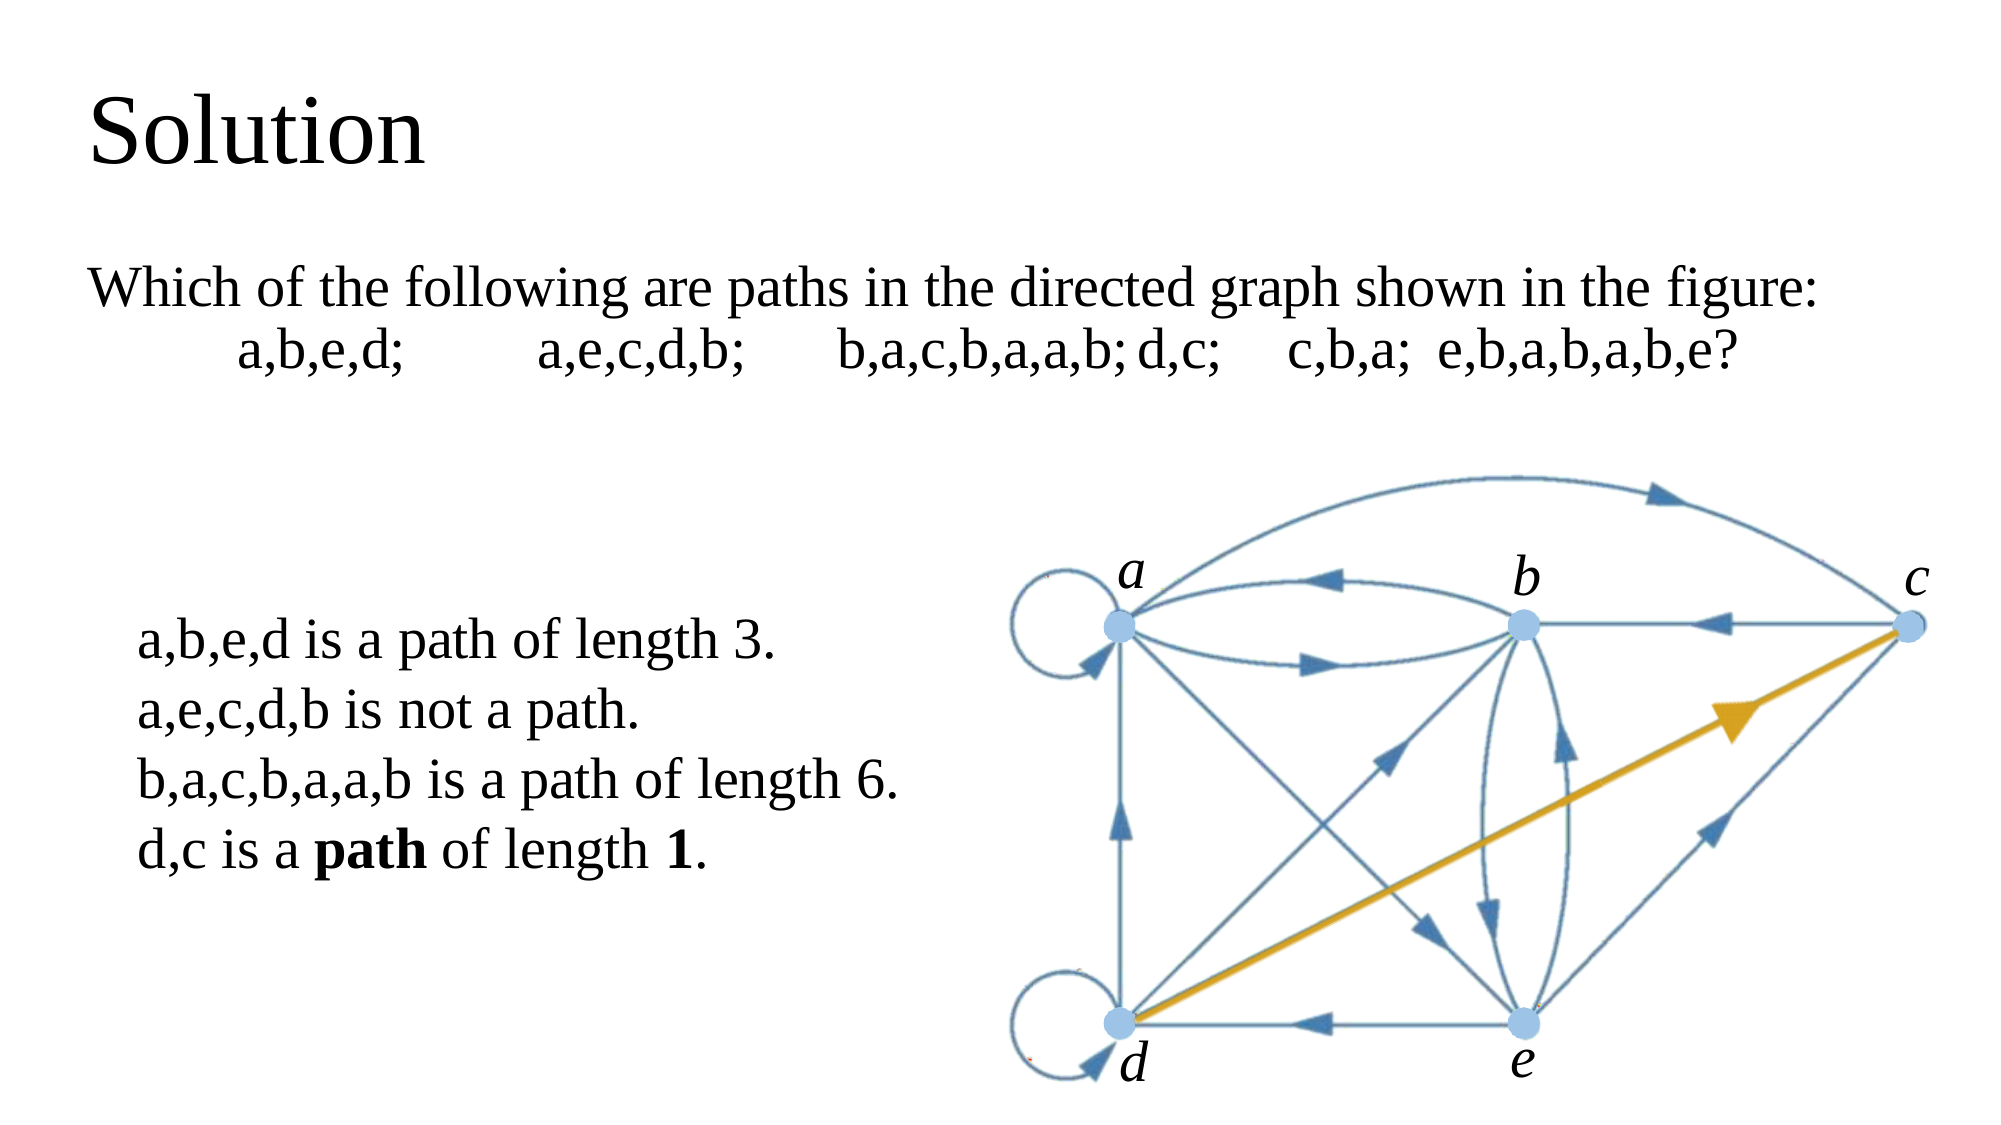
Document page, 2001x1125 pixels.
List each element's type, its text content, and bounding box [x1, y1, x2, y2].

text_box Which of the following are paths in the directed graph shown in the figure: a,b,e,d; a,e,c,d,b; b,a,c,b,a,a,b; d,c; c,b,a; e,b,a,b,a,b,e? [85, 244, 1854, 381]
title Solution [85, 27, 700, 218]
text_box b [1510, 535, 1545, 605]
text_box a [1115, 528, 1150, 601]
text_box e [1508, 1040, 1541, 1089]
text_box c [1902, 535, 1931, 608]
text_box a,b,e,d is a path of length 3. a,e,c,d,b is not a path. b,a,c,b,a,a,b is a path of length 6. d,c is a path of length 1. [135, 598, 923, 881]
text_box [999, 463, 1938, 1092]
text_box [1103, 605, 1924, 1040]
text_box d [1117, 1040, 1153, 1094]
